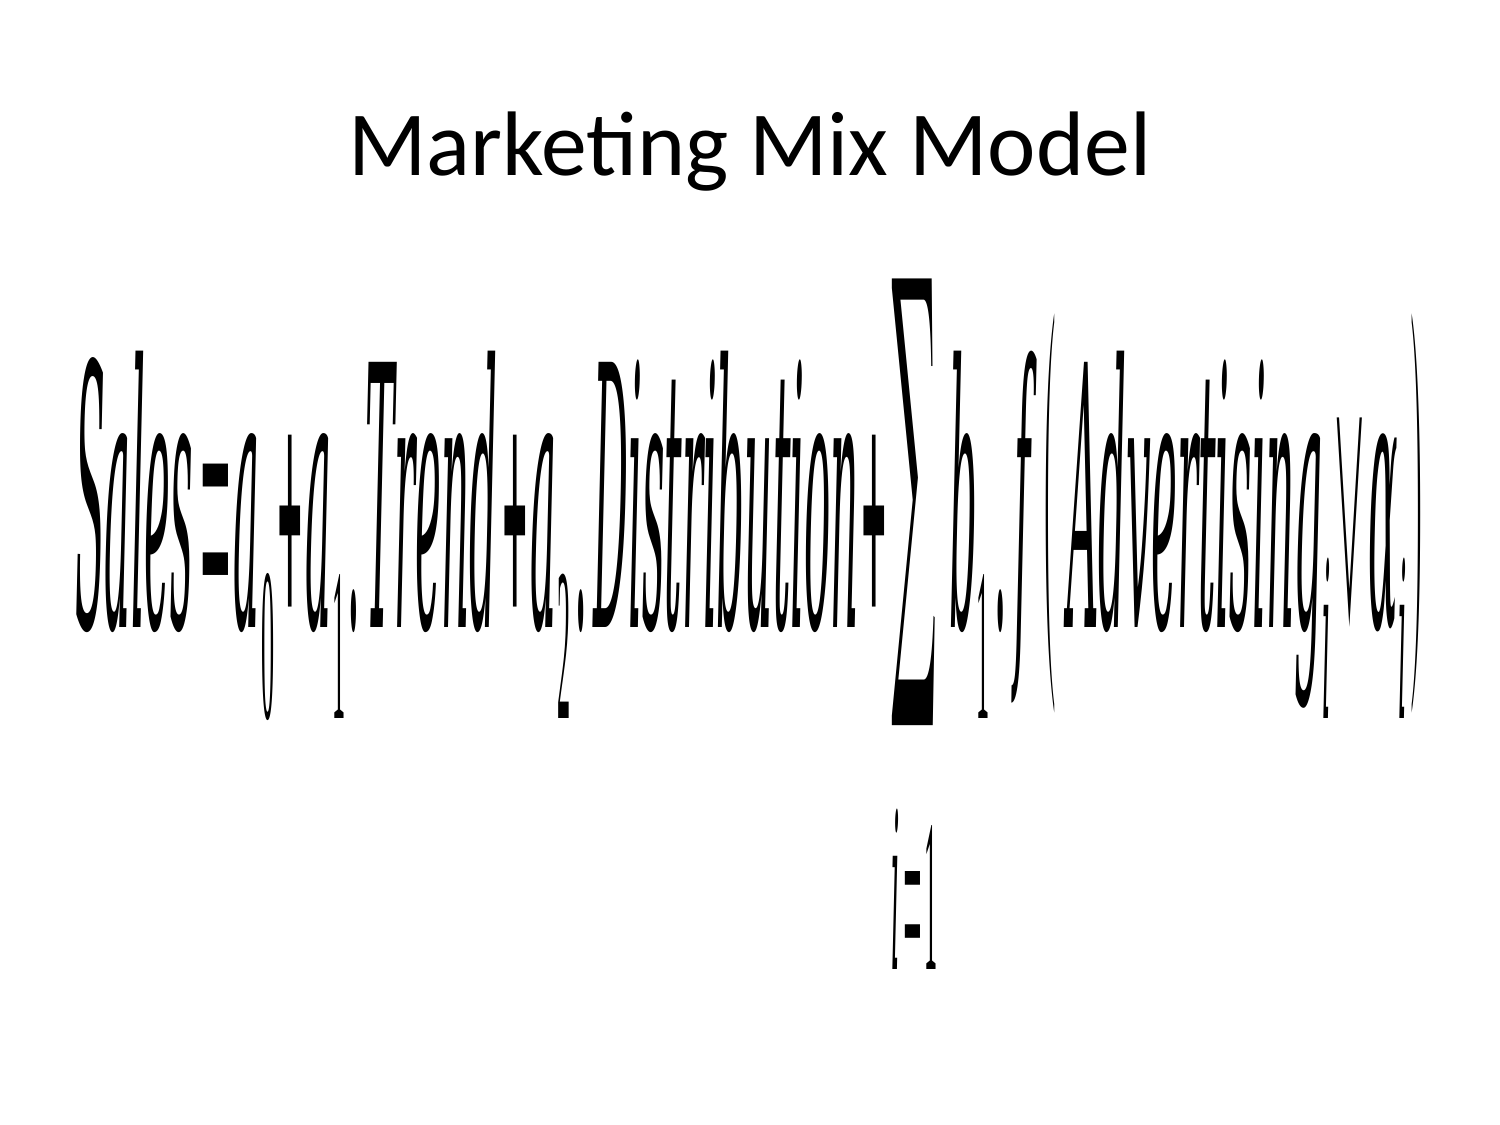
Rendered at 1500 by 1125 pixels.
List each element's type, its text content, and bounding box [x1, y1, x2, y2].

title Marketing Mix Model [75, 45, 1425, 233]
